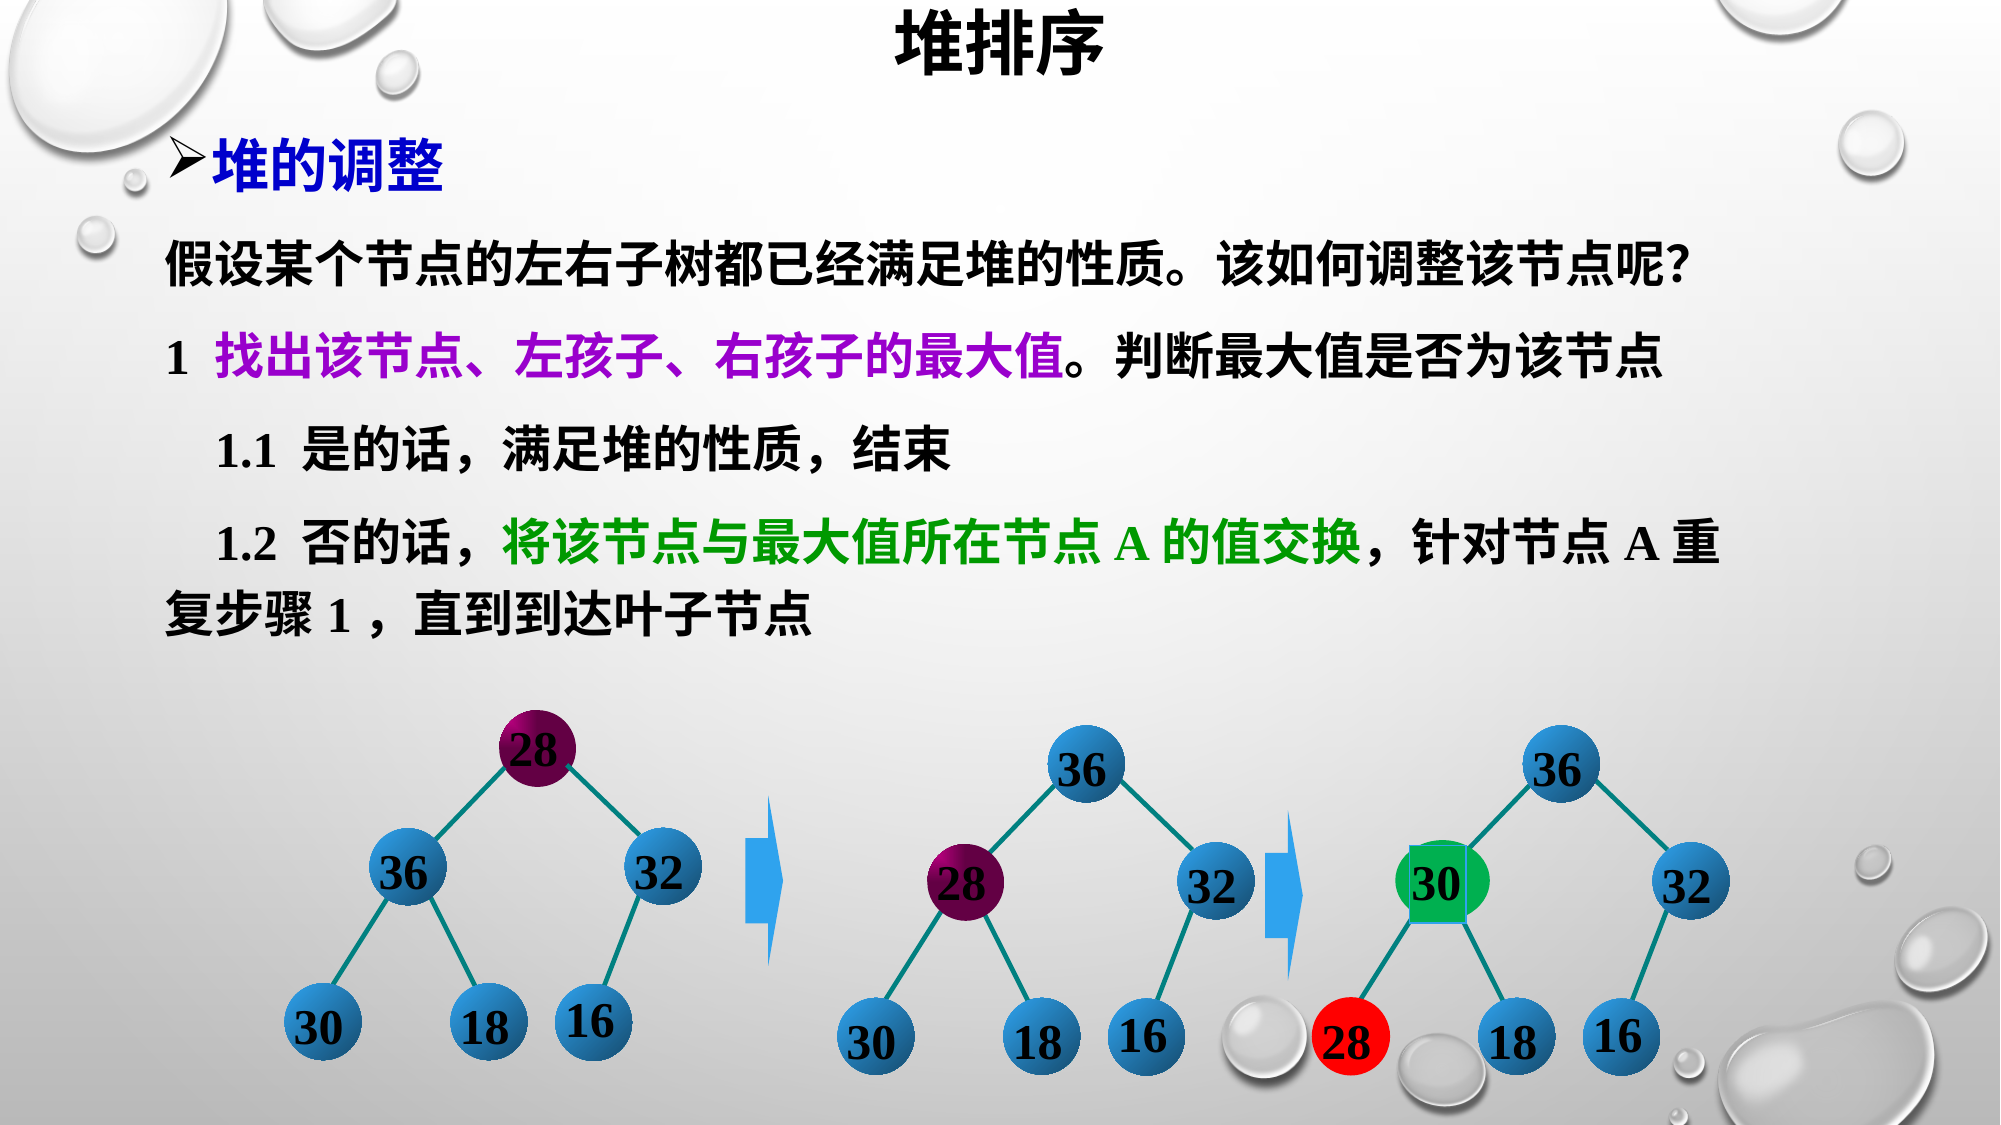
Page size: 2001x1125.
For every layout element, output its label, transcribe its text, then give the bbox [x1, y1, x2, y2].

text_box [745, 795, 784, 966]
text_box [1265, 810, 1303, 981]
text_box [837, 779, 1255, 1089]
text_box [1312, 779, 1730, 1089]
title 堆排序 [149, 0, 1851, 93]
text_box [1394, 725, 1600, 924]
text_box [284, 709, 702, 1074]
list 堆的调整 假设某个节点的左右子树都已经满足堆的性质。该如何调整该节点呢？ 1 找出该节点、左孩子、右孩子的最大值。判断最大值是否为该节点 1.1 是的话，满足堆的性质，结束 1.2 否的话，将该节点与最大值所在节点A的值交换，针对节点A重复步骤1，直到到达叶子节点 [149, 107, 1780, 667]
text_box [927, 725, 1125, 930]
picture [0, 0, 2000, 1125]
